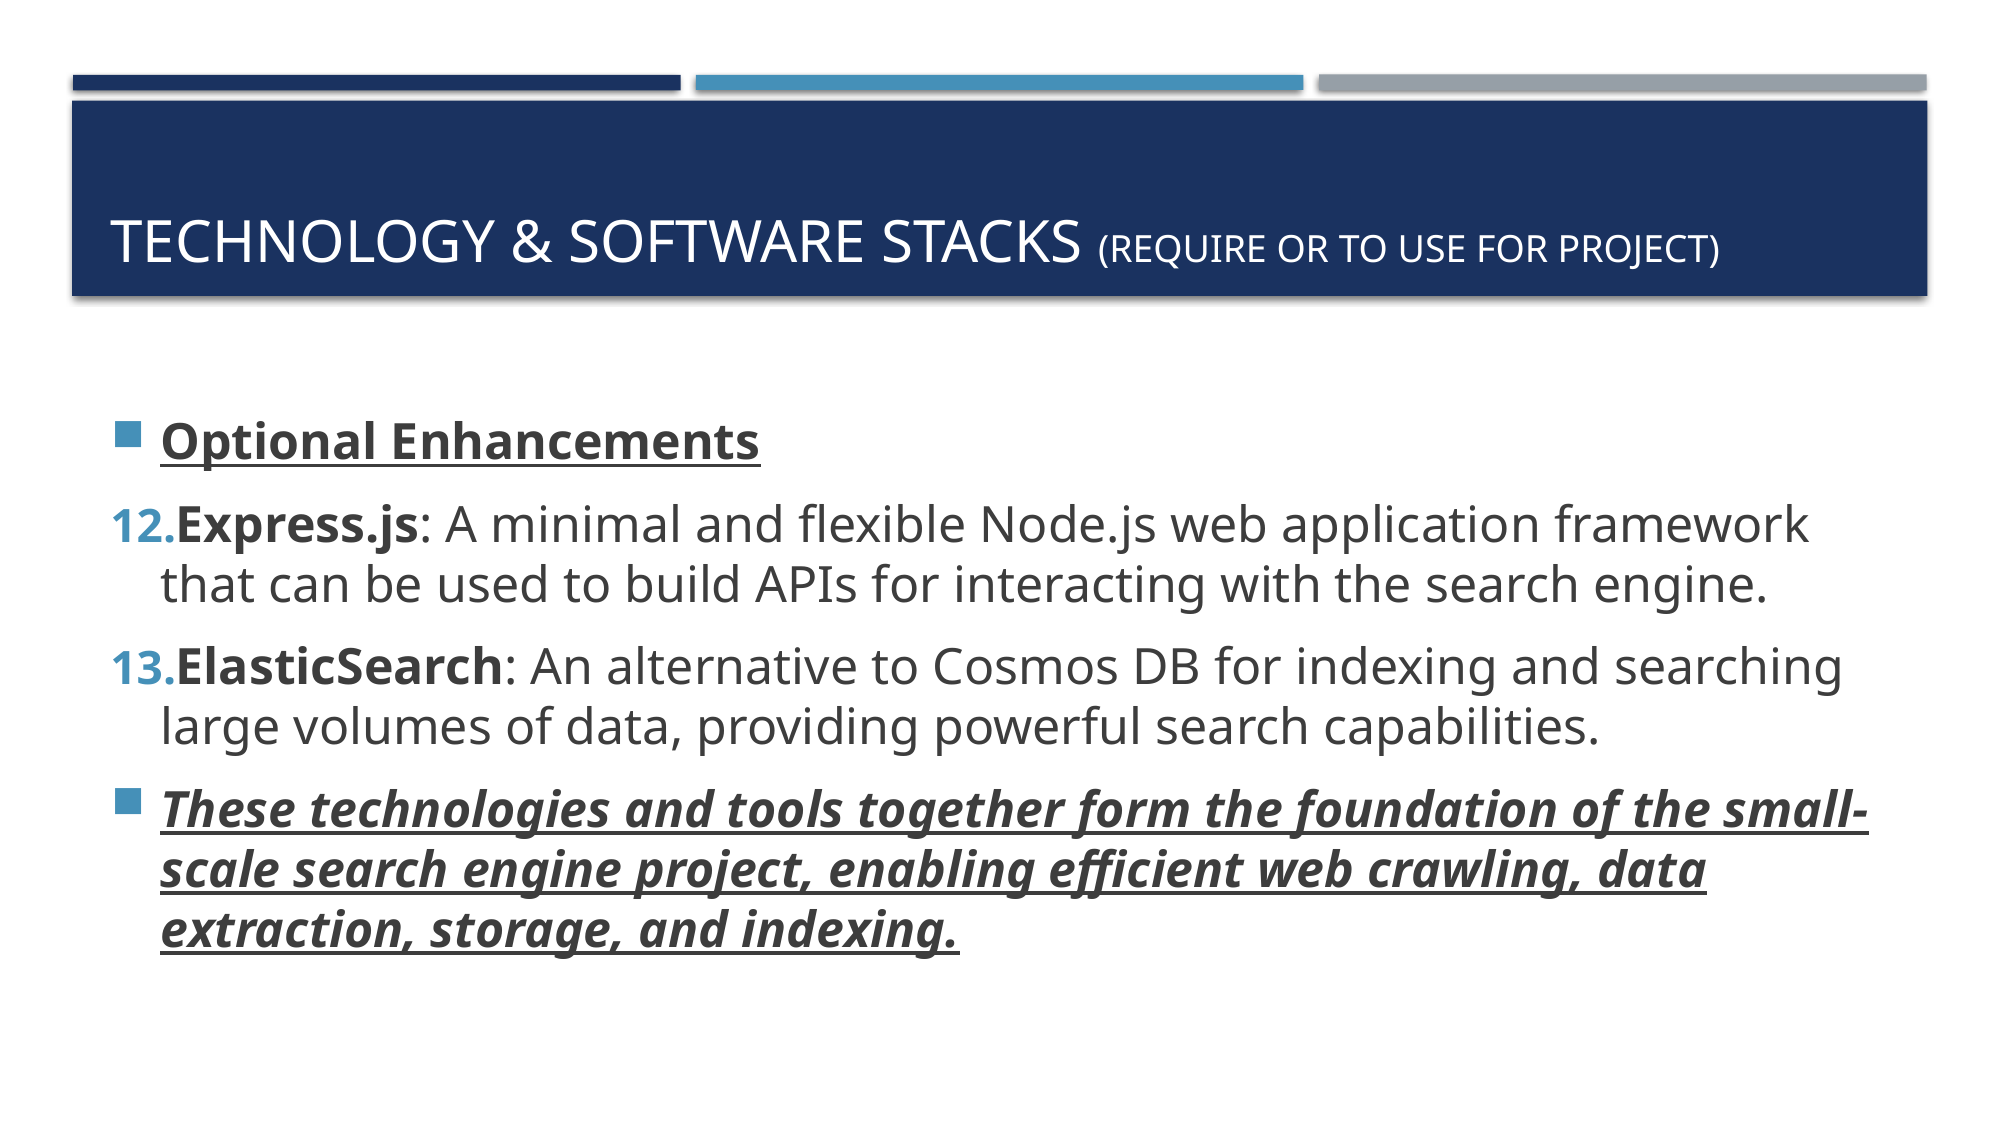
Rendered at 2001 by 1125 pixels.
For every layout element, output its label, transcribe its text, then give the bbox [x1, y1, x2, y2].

title Technology & software stacks (require or to use for project) [95, 115, 1905, 282]
list Optional Enhancements Express.js: A minimal and flexible Node.js web application framework that can be used to build APIs for interacting with the search engine. ElasticSearch: An alternative to Cosmos DB for indexing and searching large volumes of data, providing powerful search capabilities. These technologies and tools together form the foundation of the small-scale search engine project, enabling efficient web crawling, data extraction, storage, and indexing. [95, 423, 1905, 1027]
